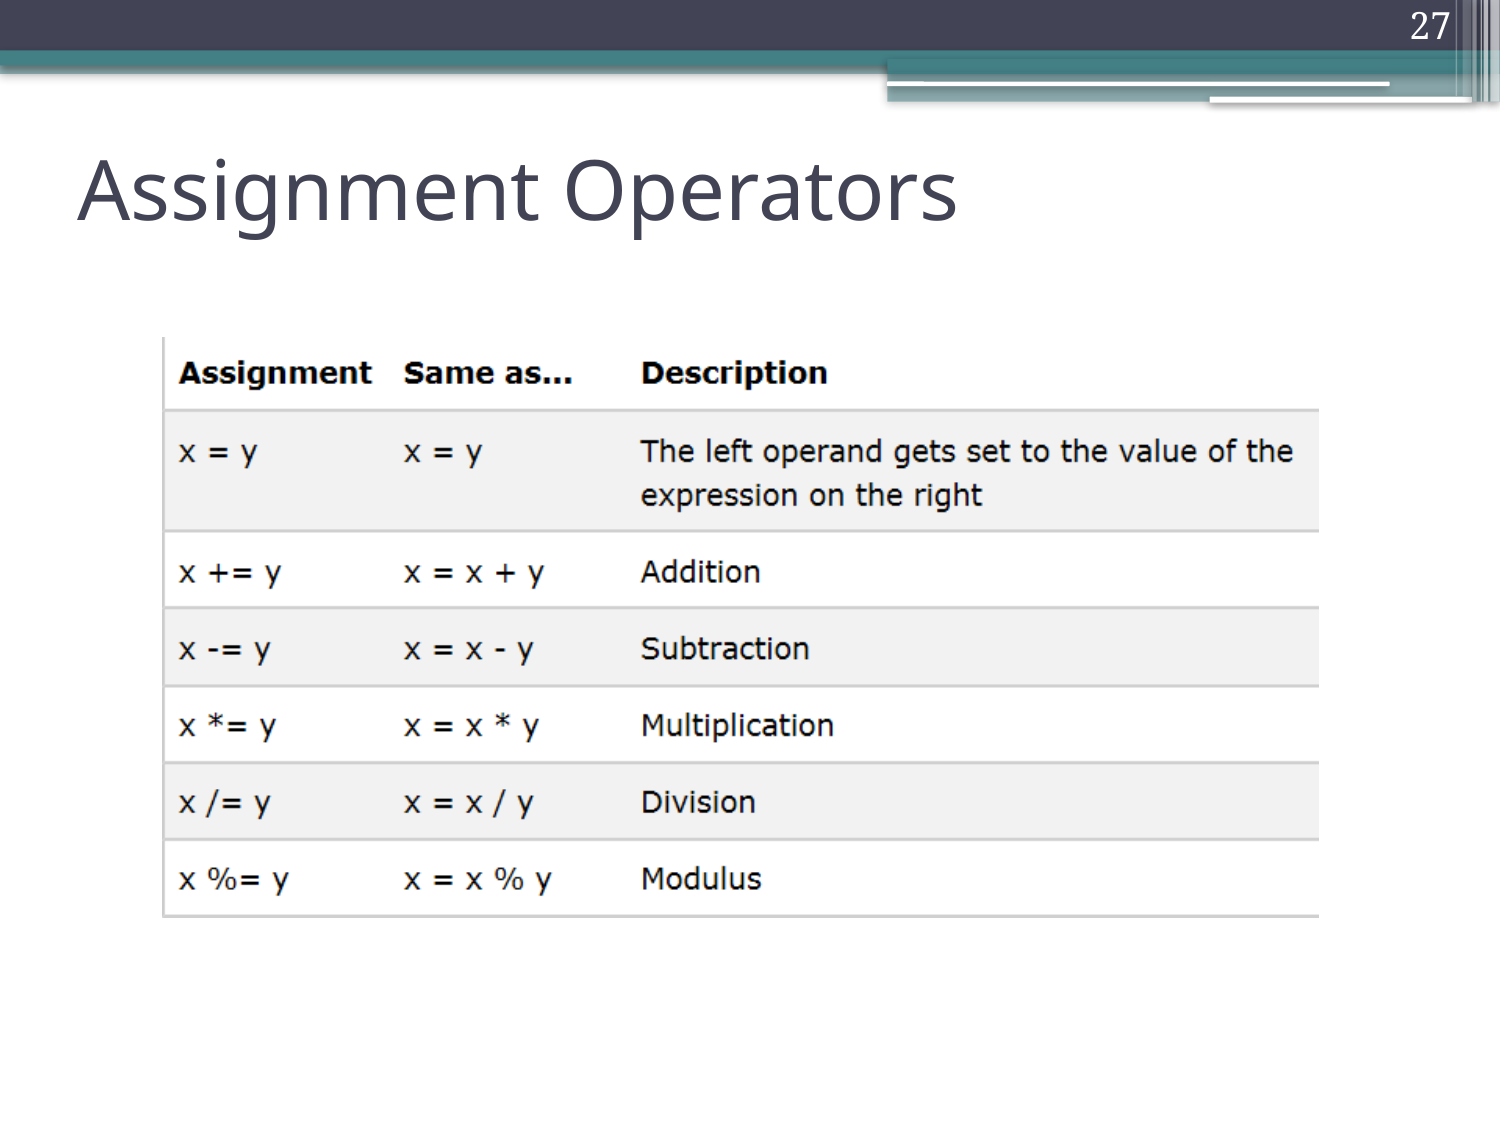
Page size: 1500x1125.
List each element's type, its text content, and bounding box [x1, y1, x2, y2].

title Assignment Operators [62, 99, 1413, 275]
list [162, 337, 1319, 918]
slide_number 27 [1341, 0, 1466, 61]
